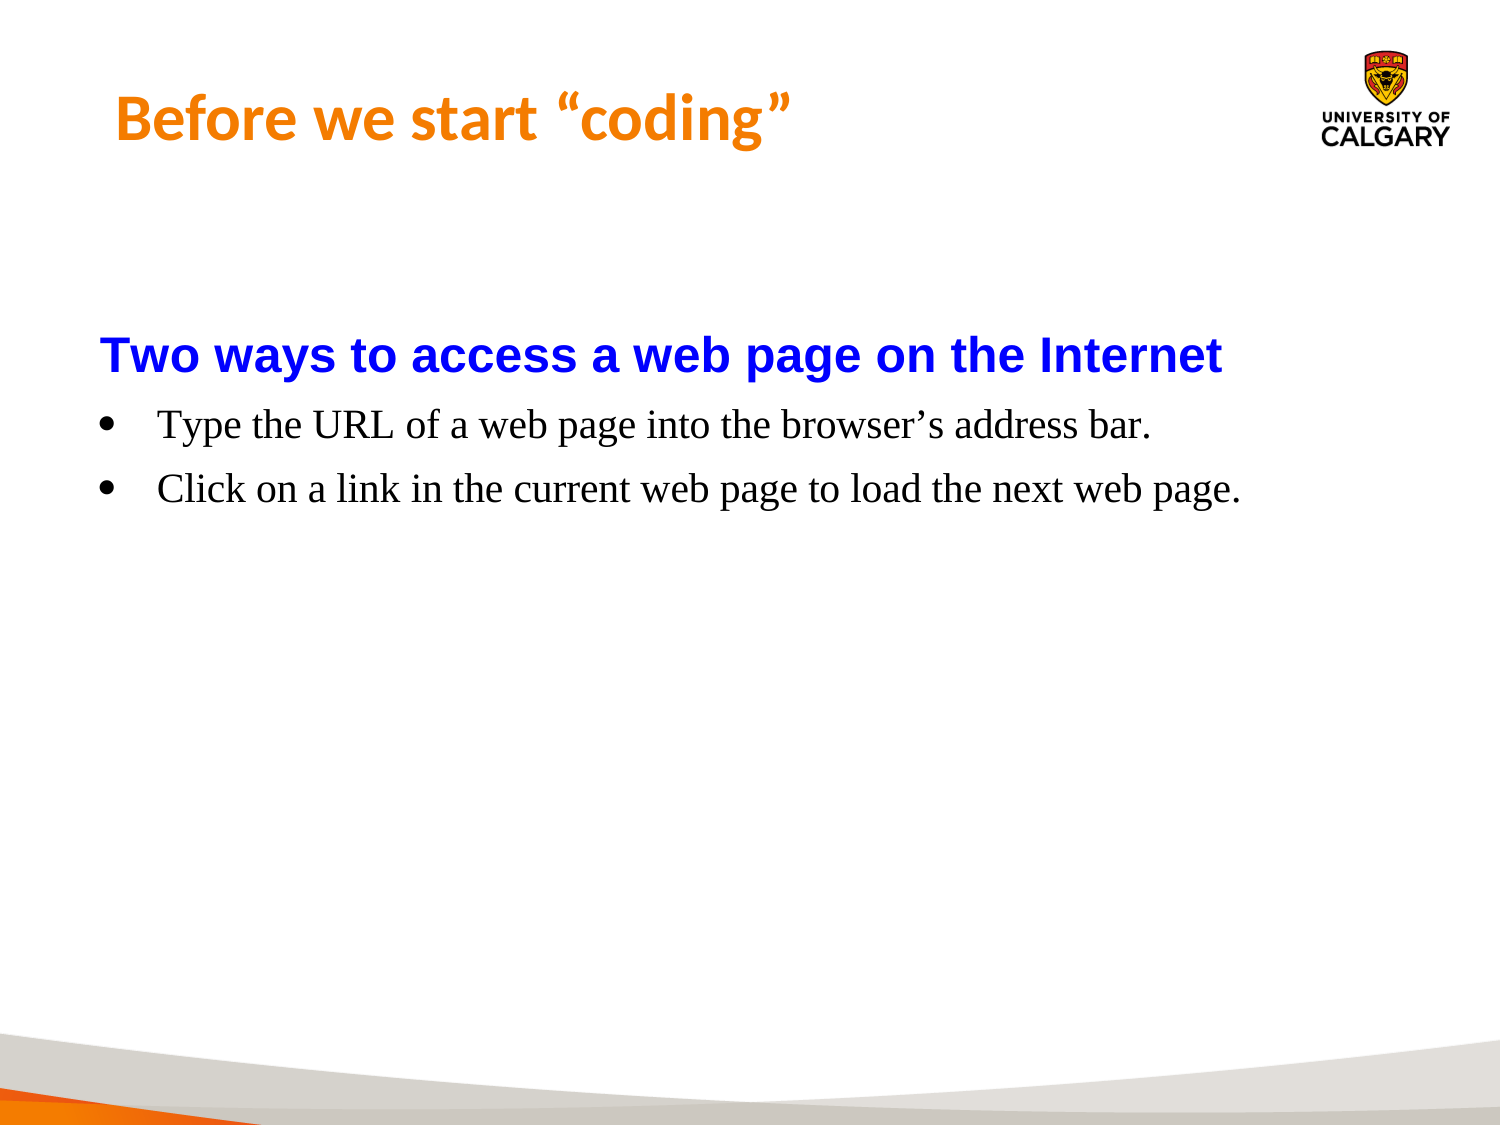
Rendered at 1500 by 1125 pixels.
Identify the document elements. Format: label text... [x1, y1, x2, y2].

title Before we start “coding” [100, 37, 1438, 200]
picture [0, 0, 1500, 1125]
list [99, 324, 1321, 581]
